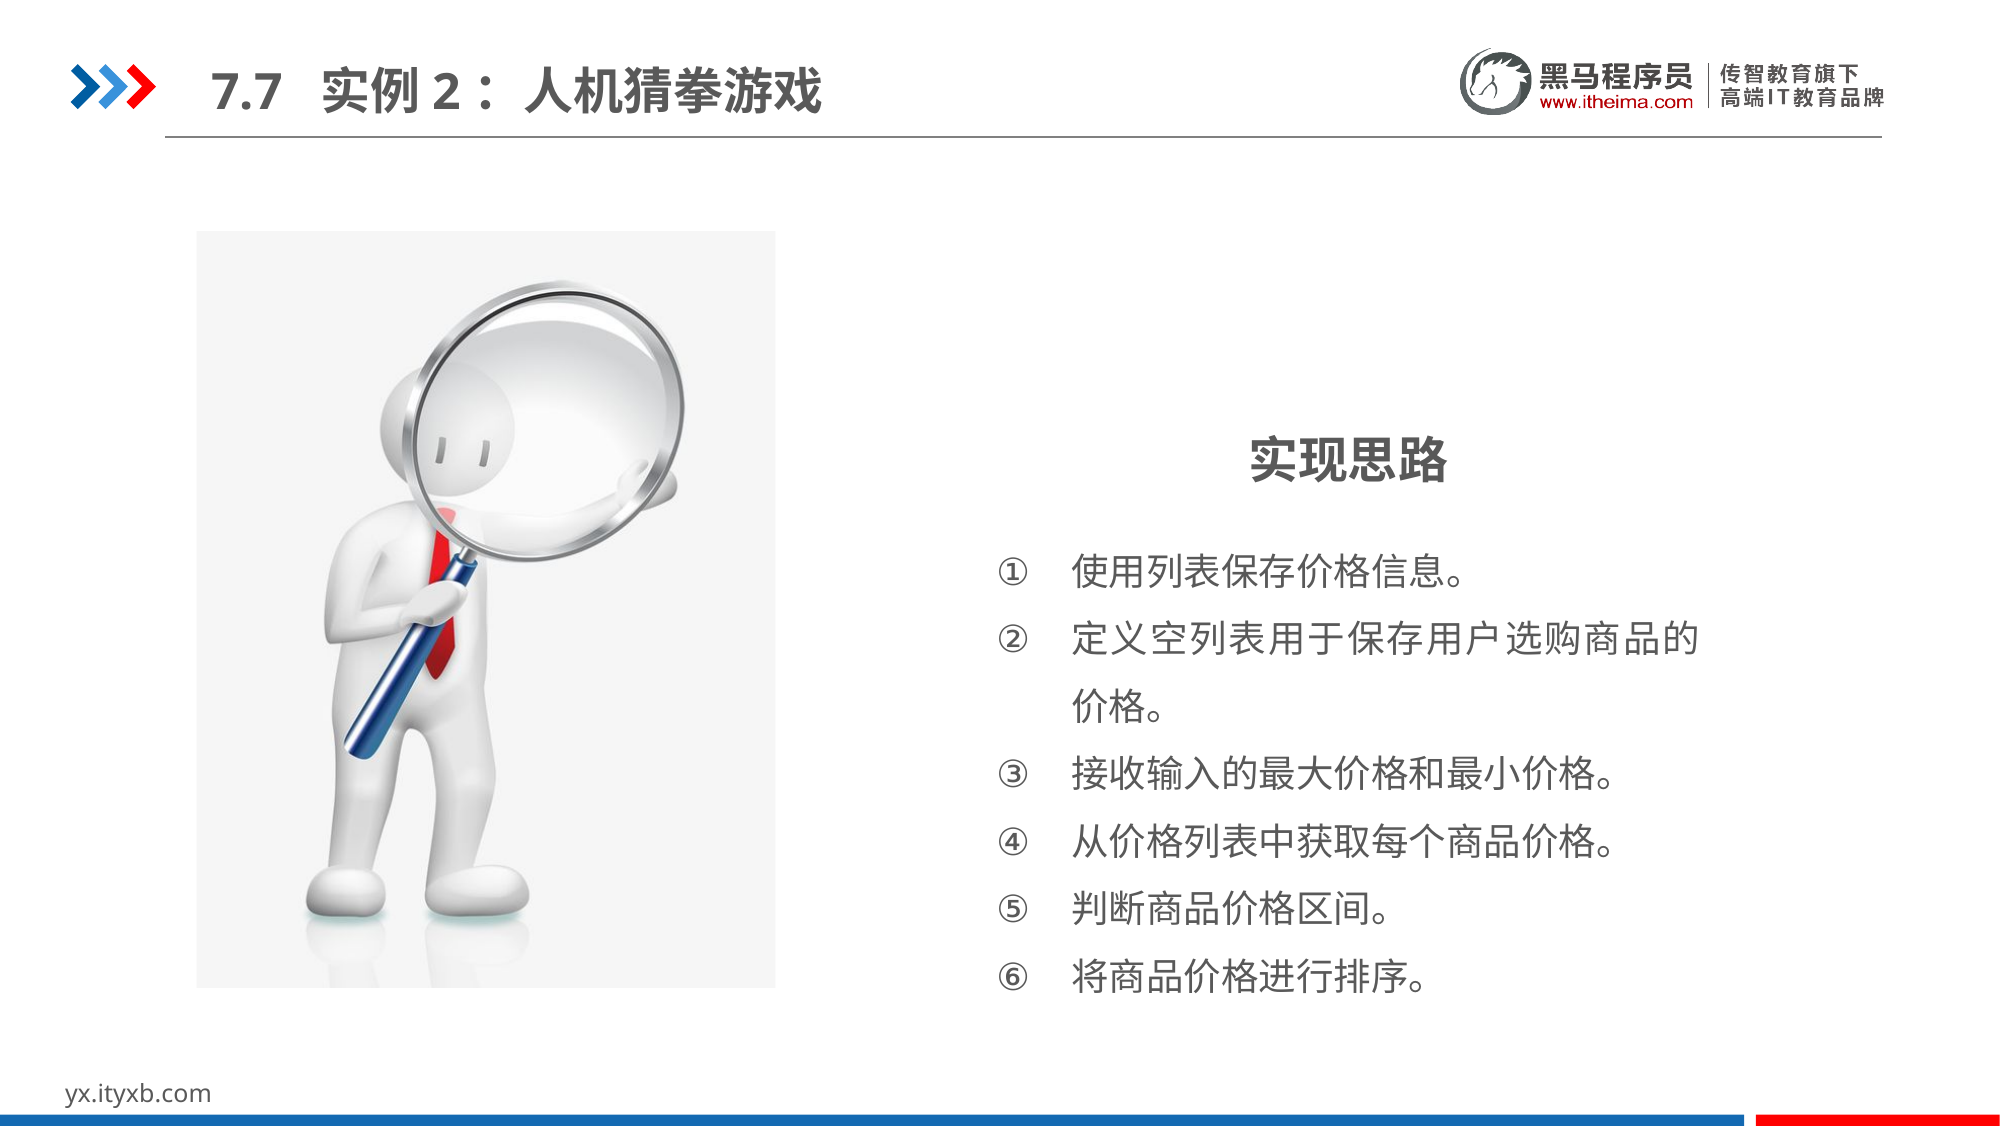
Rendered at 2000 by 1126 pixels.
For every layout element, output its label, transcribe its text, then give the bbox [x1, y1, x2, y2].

text_box 使用列表保存价格信息。 定义空列表用于保存用户选购商品的价格。 接收输入的最大价格和最小价格。 从价格列表中获取每个商品价格。 判断商品价格区间。 将商品价格进行排序。 [976, 515, 1721, 1008]
text_box 7.7 实例2：人机猜拳游戏 [196, 42, 1061, 136]
picture [196, 231, 776, 989]
picture [1460, 48, 1887, 115]
text_box 实现思路 [1233, 420, 1464, 496]
